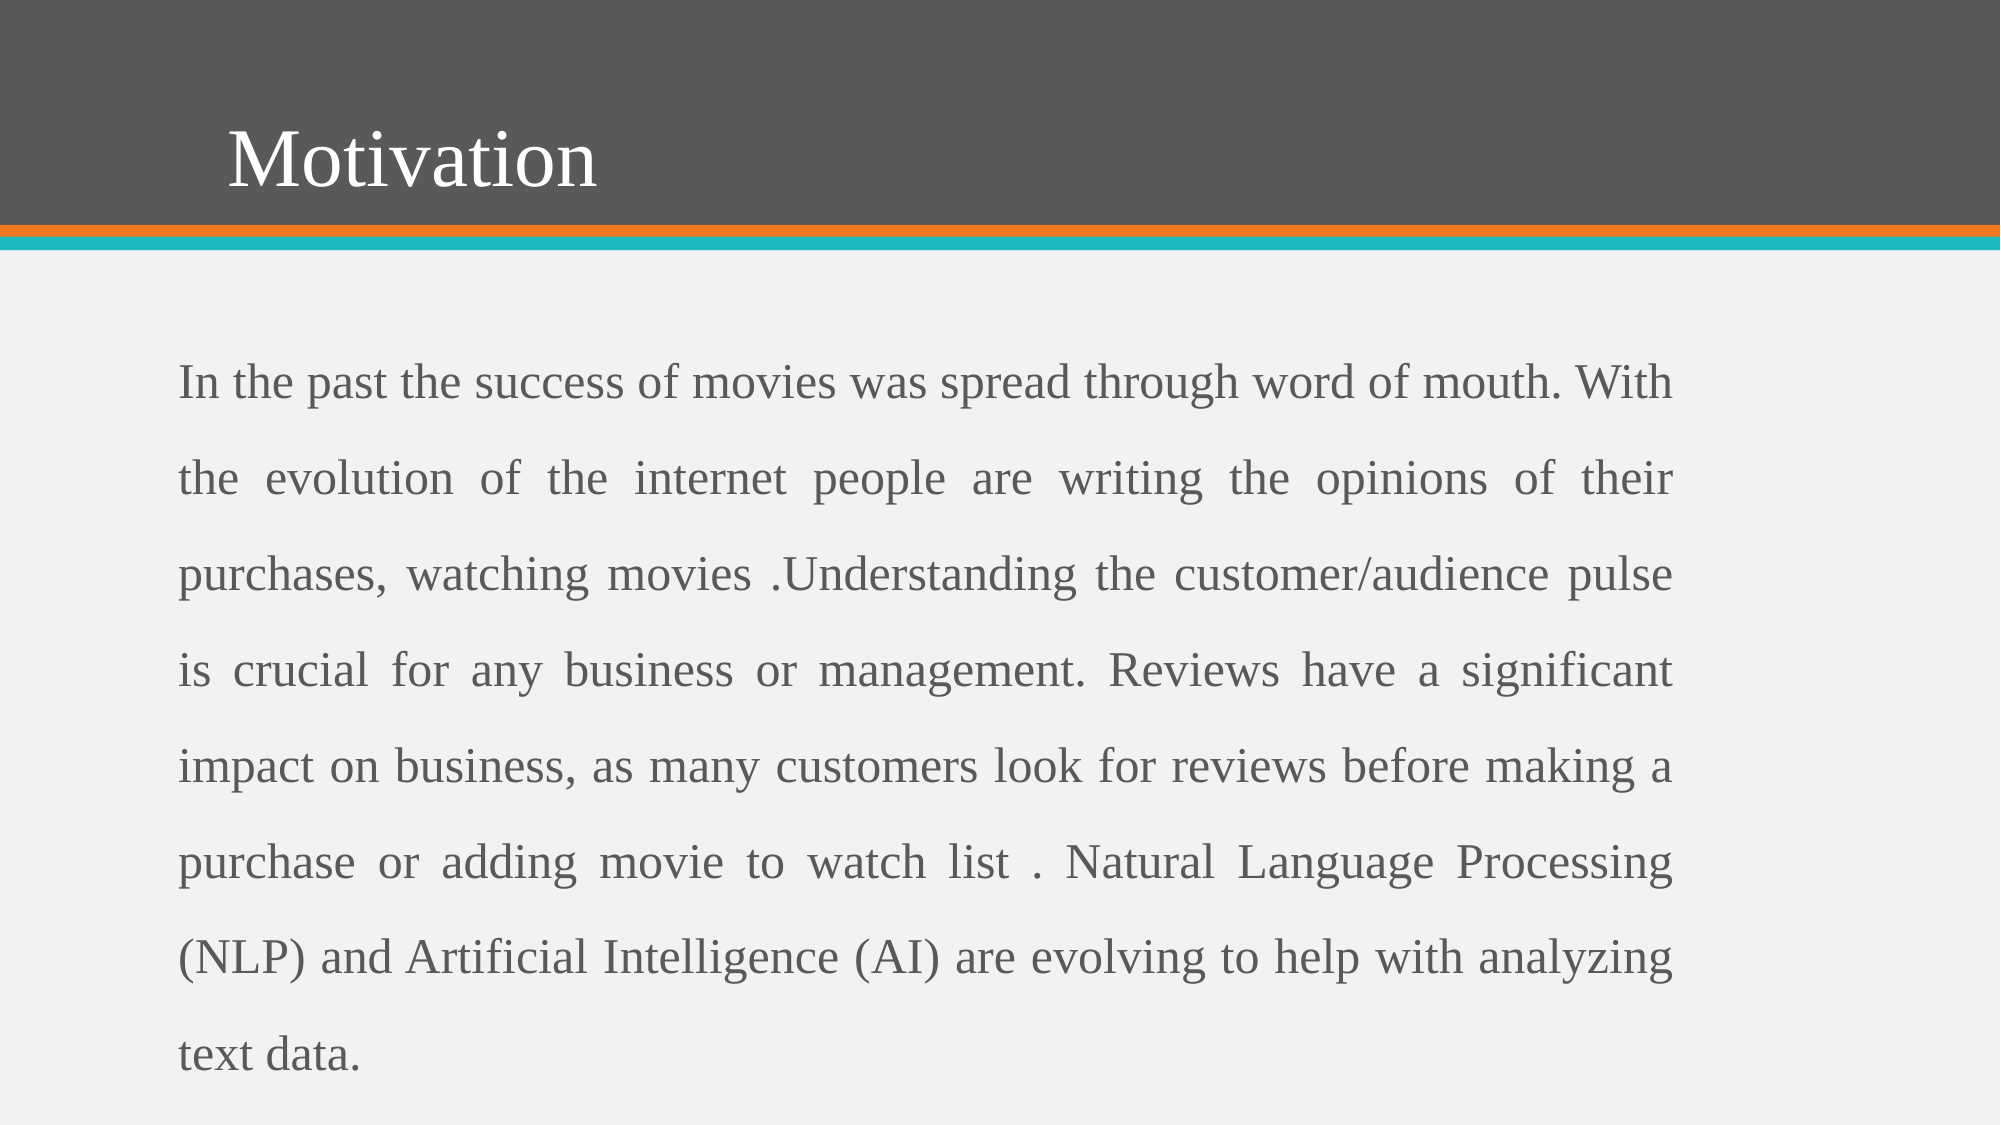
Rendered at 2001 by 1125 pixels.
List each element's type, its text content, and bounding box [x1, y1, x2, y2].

title Motivation [212, 41, 1788, 212]
text_box In the past the success of movies was spread through word of mouth. With the evolution of the internet people are writing the opinions of their purchases, watching movies .Understanding the customer/audience pulse is crucial for any business or management. Reviews have a significant impact on business, as many customers look for reviews before making a purchase or adding movie to watch list . Natural Language Processing (NLP) and Artificial Intelligence (AI) are evolving to help with analyzing text data. [163, 304, 1690, 1088]
